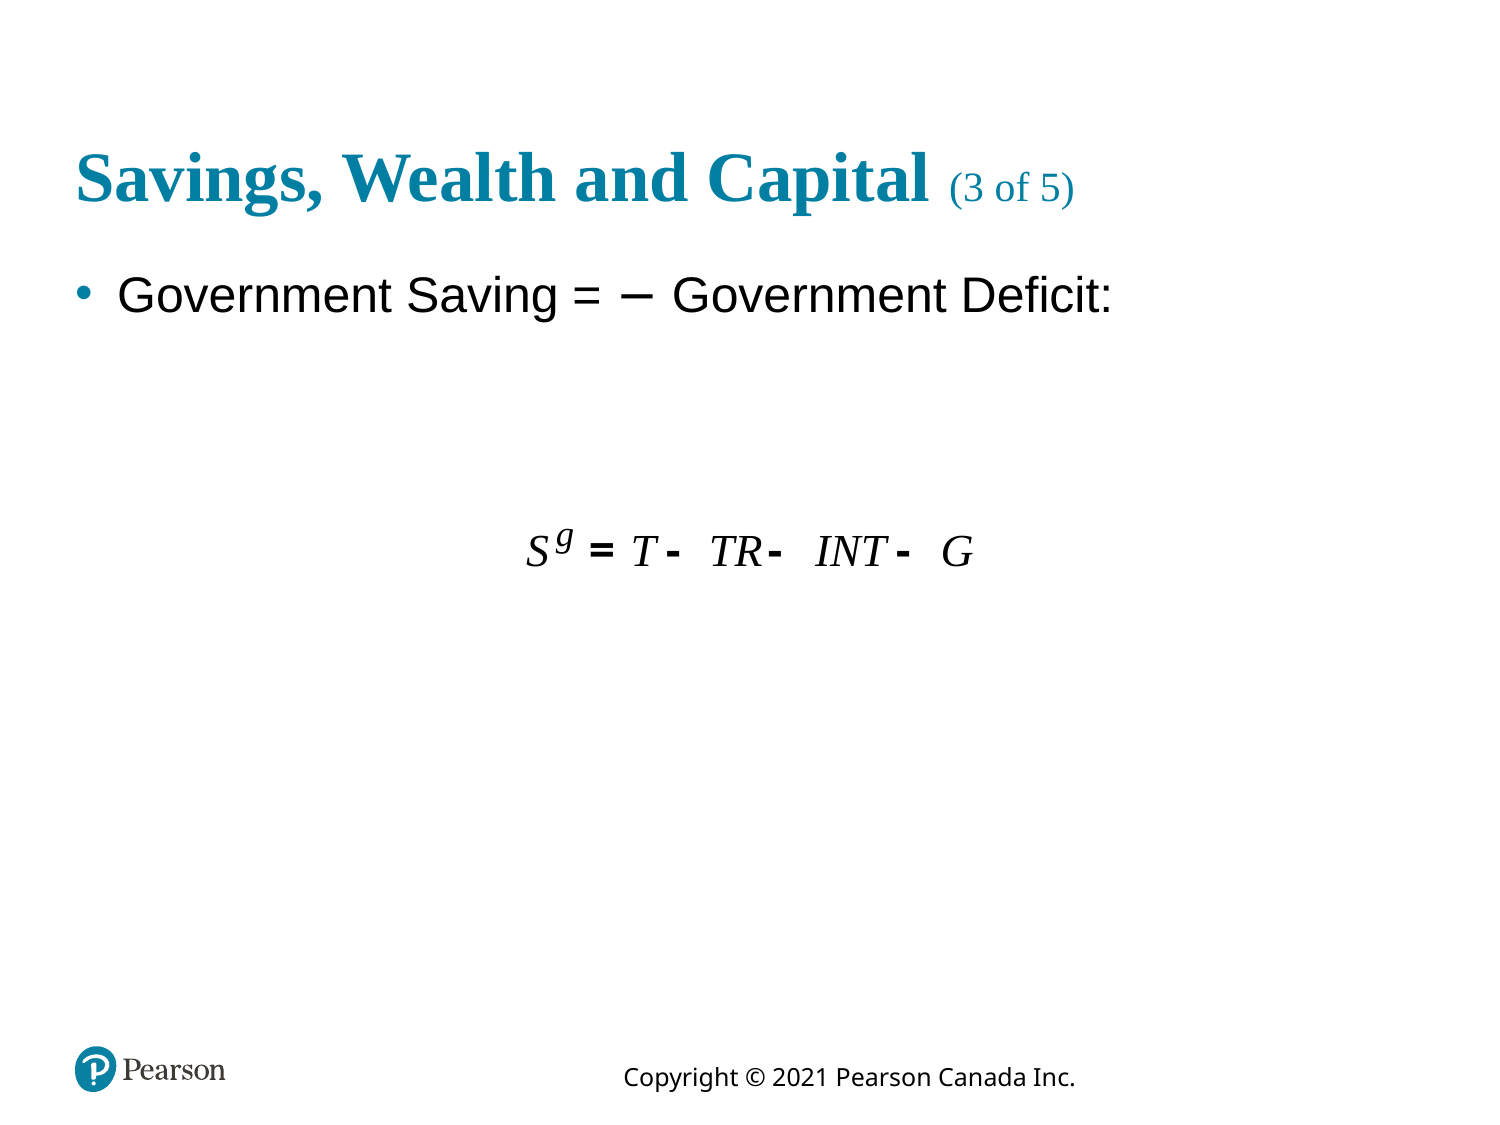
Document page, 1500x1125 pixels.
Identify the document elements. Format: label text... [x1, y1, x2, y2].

list Government Saving = − Government Deficit: [75, 262, 1425, 375]
title Savings, Wealth and Capital (3 of 5) [75, 35, 1425, 216]
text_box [521, 512, 979, 574]
